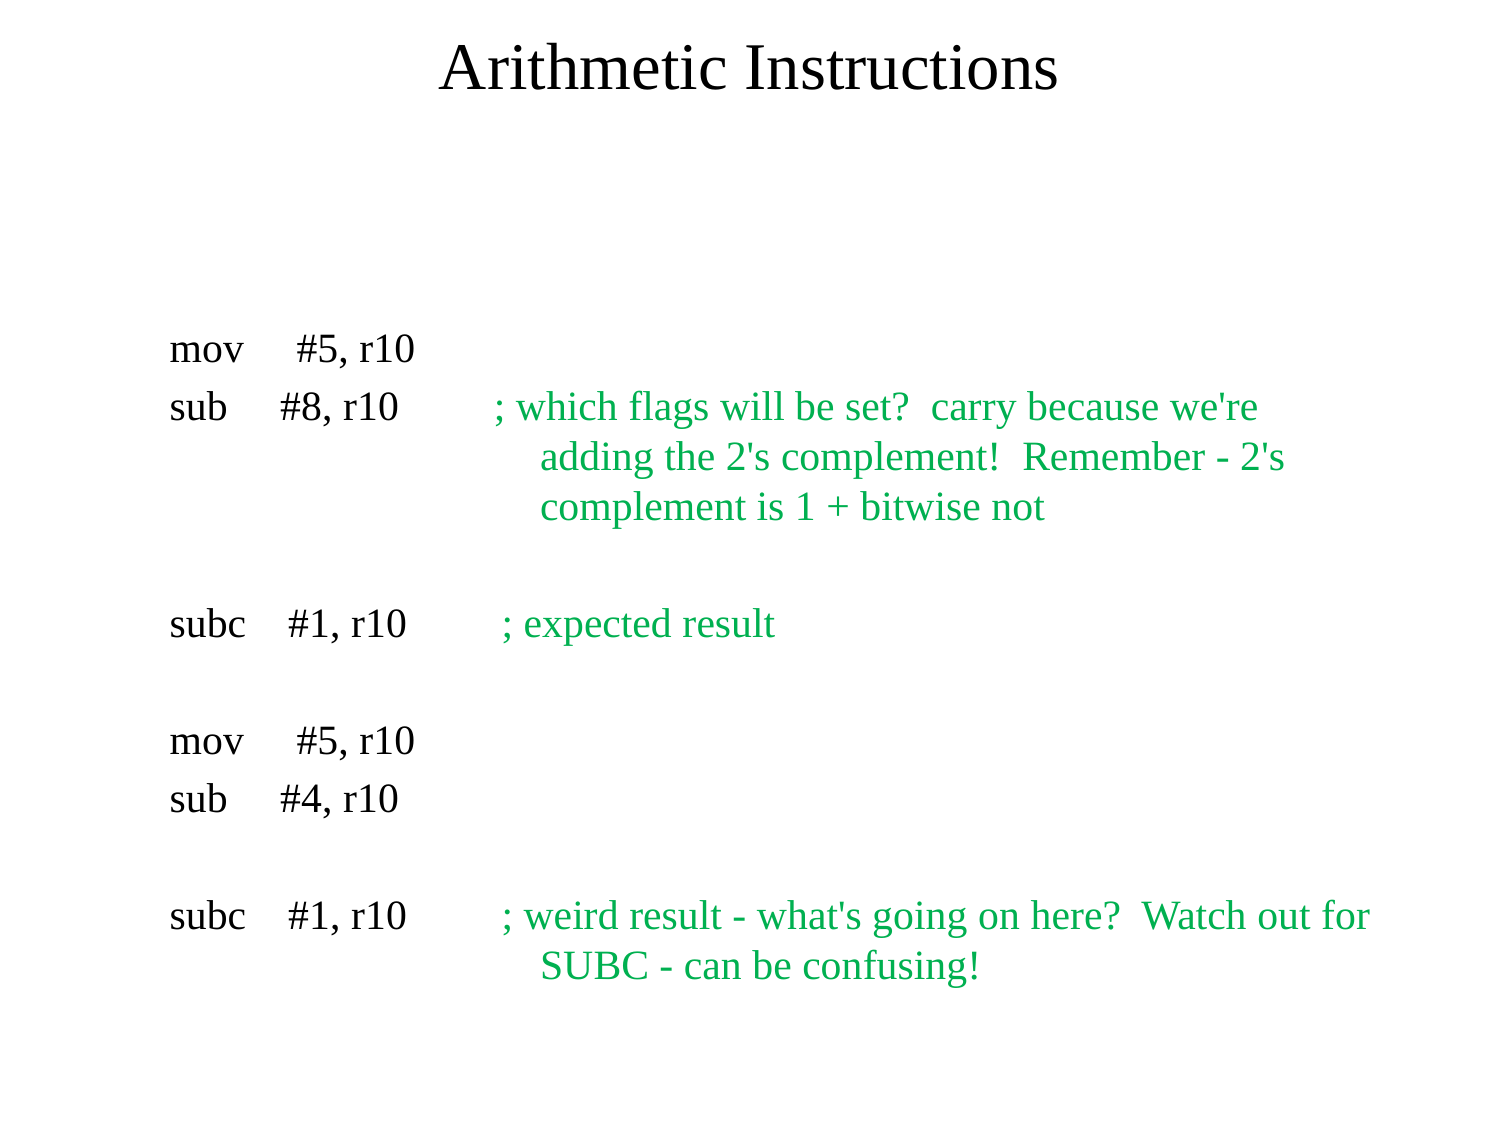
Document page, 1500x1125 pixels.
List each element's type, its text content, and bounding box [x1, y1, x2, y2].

list mov #5, r10 sub #8, r10 ; which flags will be set? carry because we're adding the 2's complement! Remember - 2's complement is 1 + bitwise not subc #1, r10 ; expected result mov #5, r10 sub #4, r10 subc #1, r10 ; weird result - what's going on here? Watch out for SUBC - can be confusing! [112, 224, 1388, 1001]
title Arithmetic Instructions [112, 24, 1388, 101]
